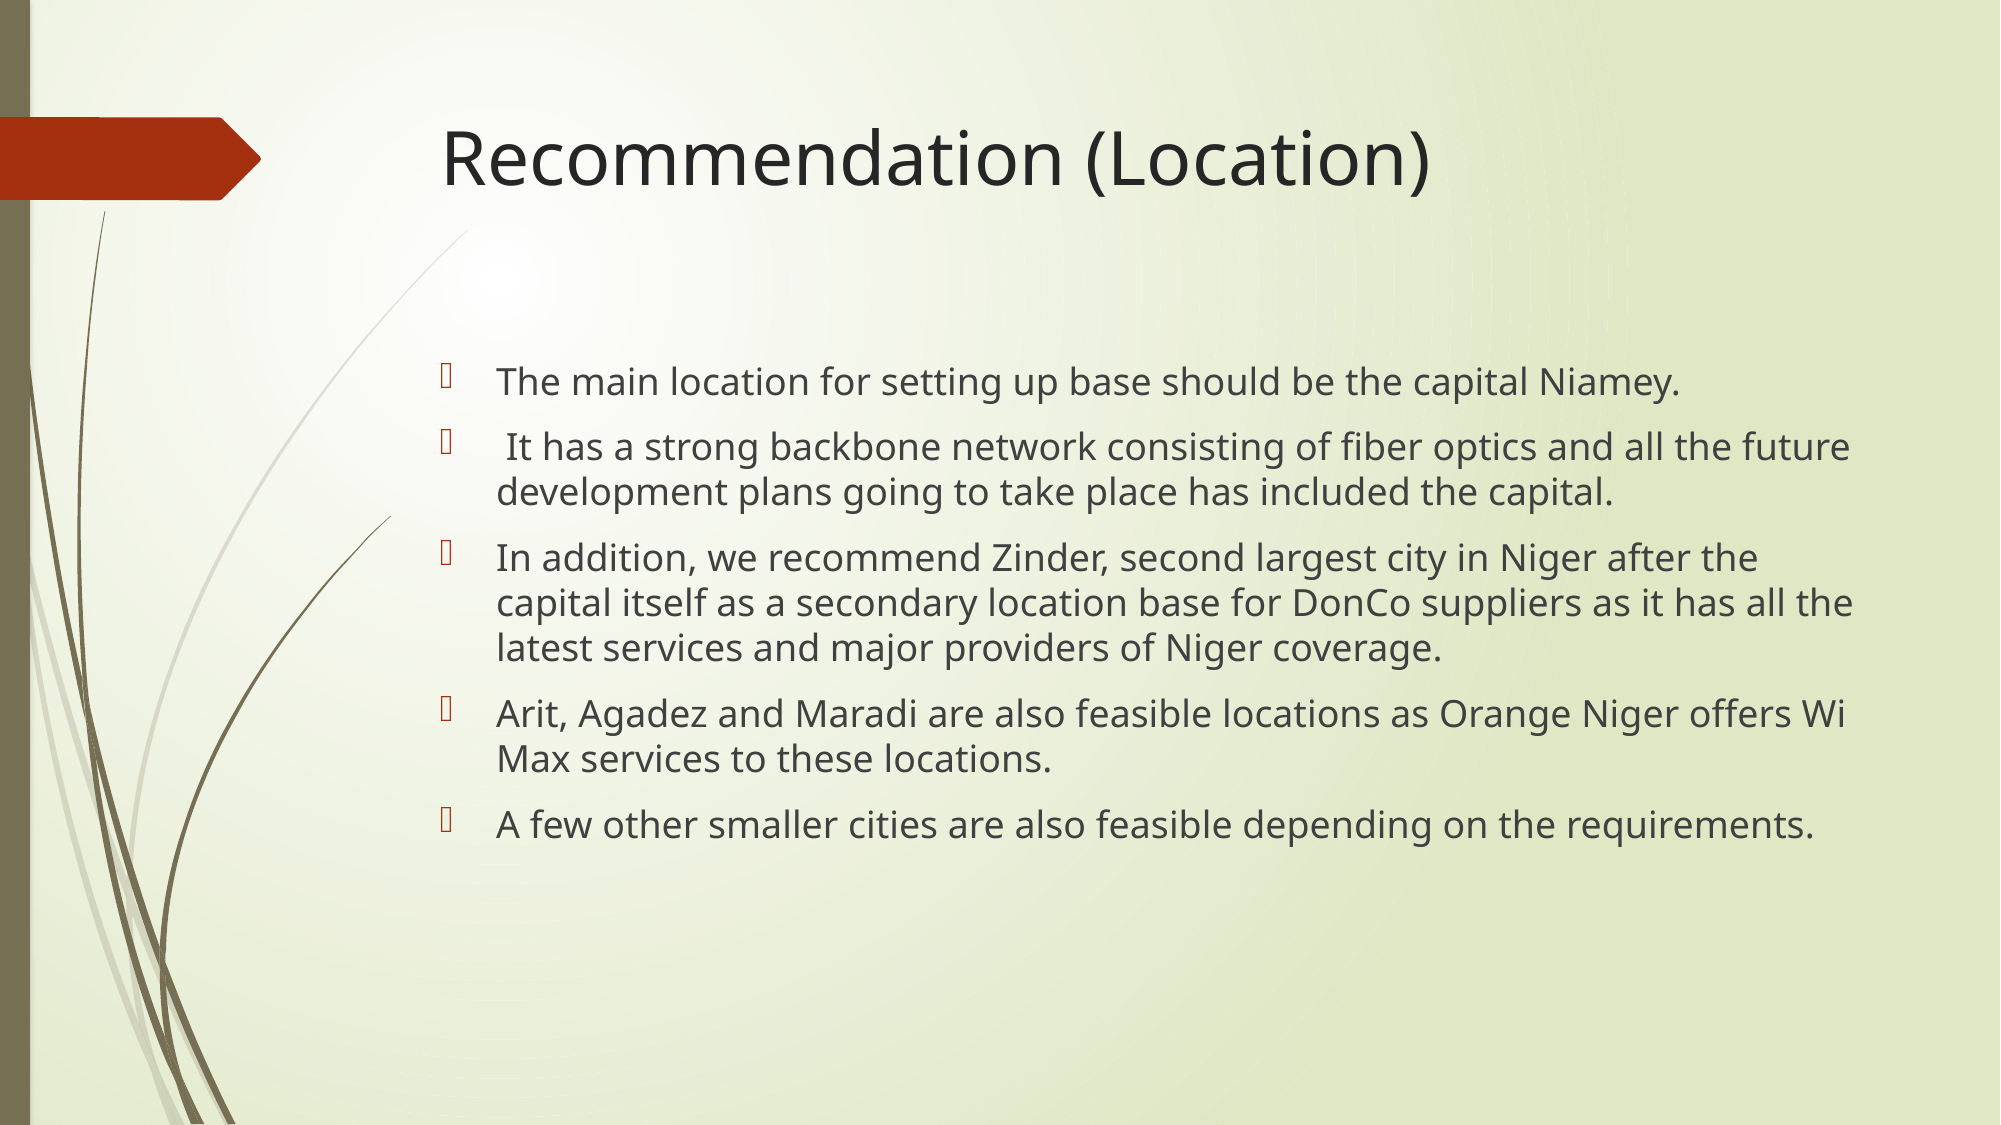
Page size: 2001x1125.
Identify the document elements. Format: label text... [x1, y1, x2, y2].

list The main location for setting up base should be the capital Niamey. It has a strong backbone network consisting of fiber optics and all the future development plans going to take place has included the capital. In addition, we recommend Zinder, second largest city in Niger after the capital itself as a secondary location base for DonCo suppliers as it has all the latest services and major providers of Niger coverage. Arit, Agadez and Maradi are also feasible locations as Orange Niger offers Wi Max services to these locations. A few other smaller cities are also feasible depending on the requirements. [424, 350, 1888, 970]
title Recommendation (Location) [425, 102, 1888, 313]
